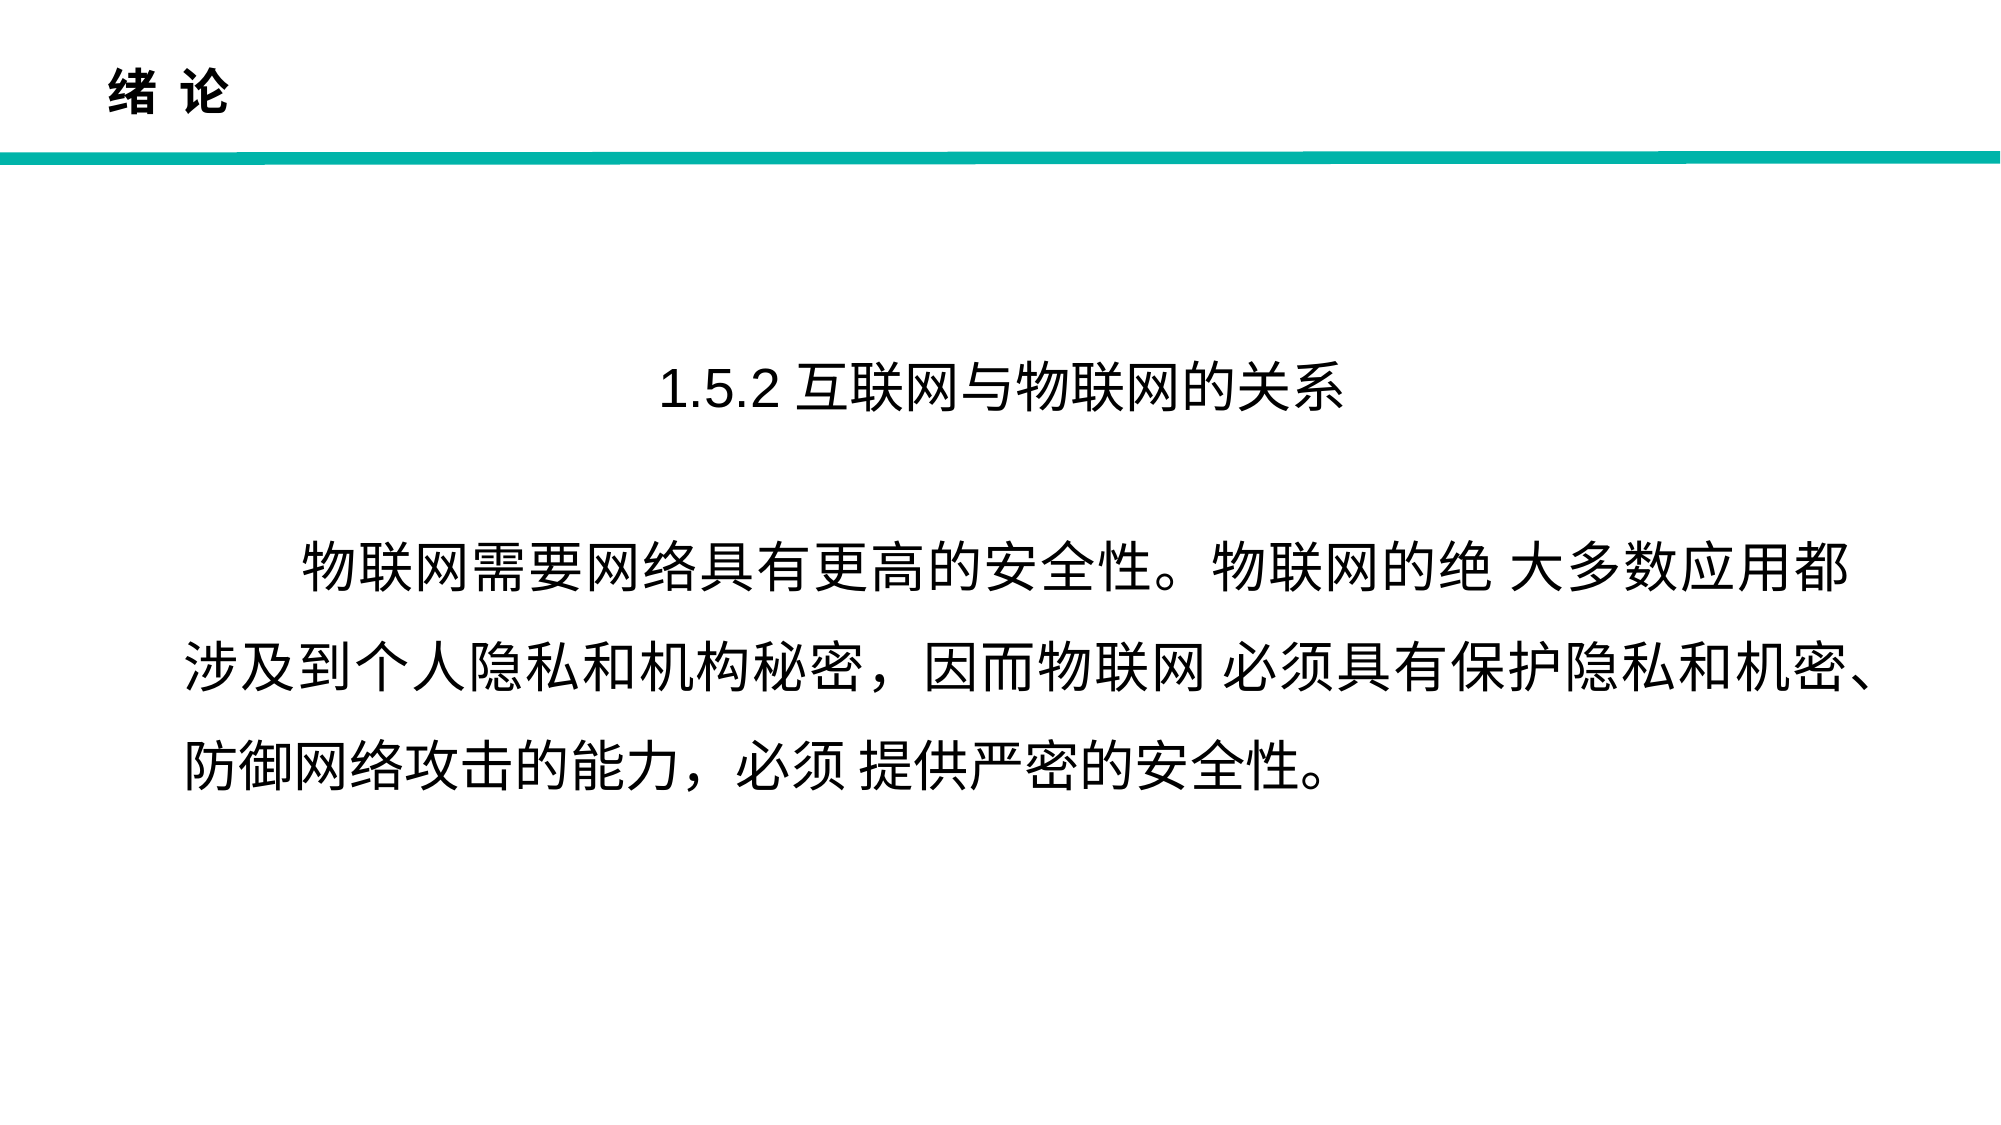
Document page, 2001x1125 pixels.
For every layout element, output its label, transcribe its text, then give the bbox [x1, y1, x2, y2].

text_box 1.5.2互联网与物联网的关系 [540, 319, 1452, 392]
text_box 物联网需要网络具有更高的安全性。物联网的绝 大多数应用都涉及到个人隐私和机构秘密，因而物联网 必须具有保护隐私和机密、防御网络攻击的能力，必须 提供严密的安全性。 [183, 499, 1908, 745]
